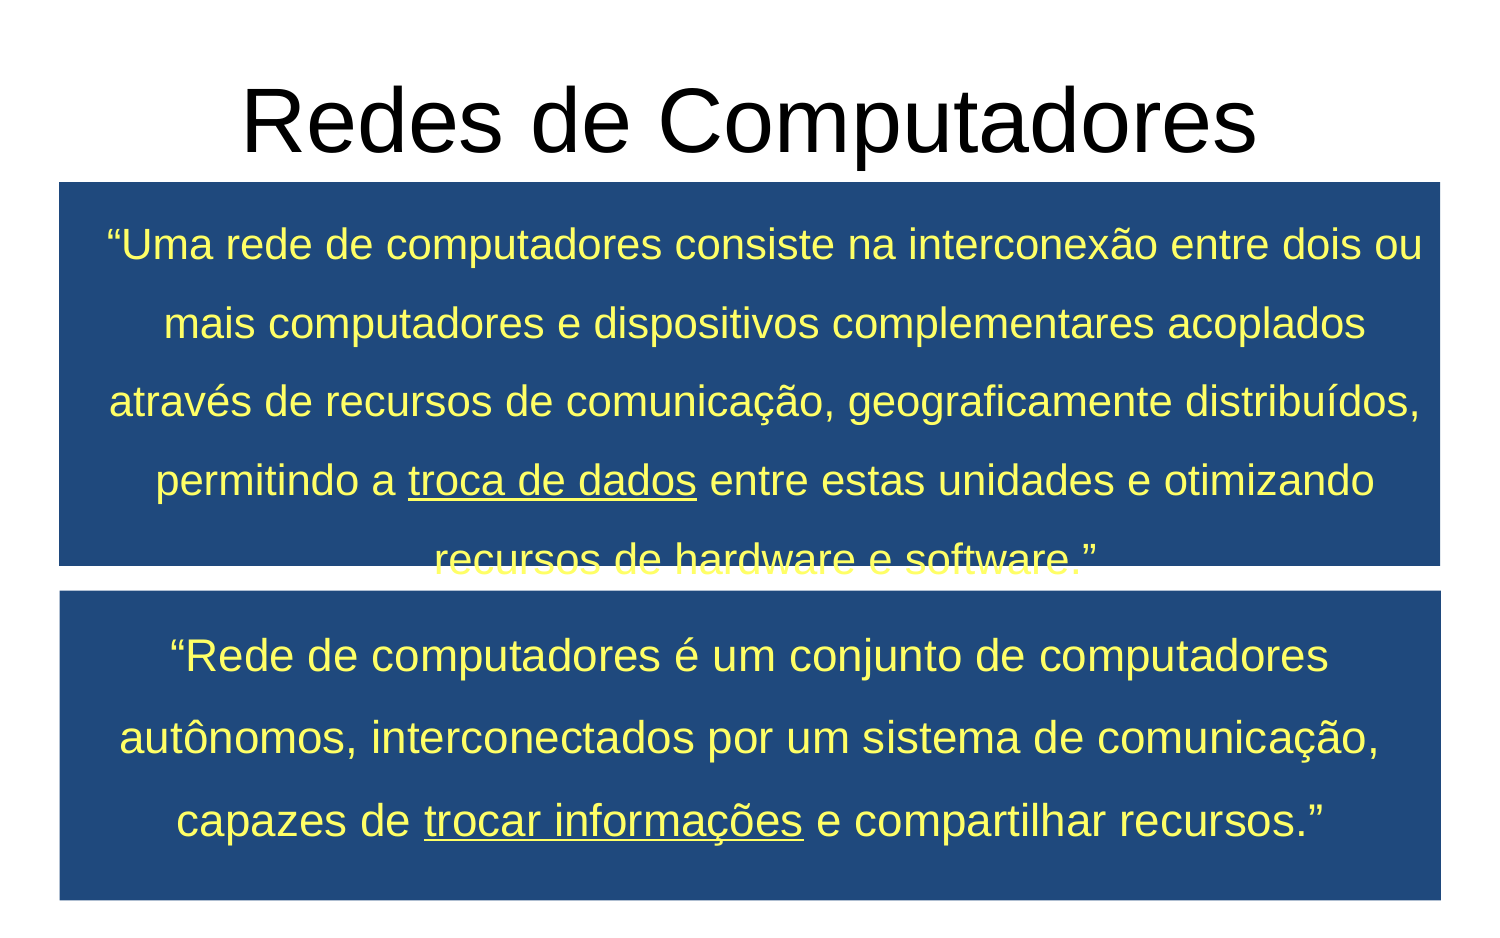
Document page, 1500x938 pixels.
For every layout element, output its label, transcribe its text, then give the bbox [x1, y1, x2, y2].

text_box [75, 566, 1425, 590]
text_box “Rede de computadores é um conjunto de computadores autônomos, interconectados por um sistema de comunicação, capazes de trocar informações e compartilhar recursos.” [59, 590, 1441, 901]
text_box “Uma rede de computadores consiste na interconexão entre dois ou mais computadores e dispositivos complementares acoplados através de recursos de comunicação, geograficamente distribuídos, permitindo a troca de dados entre estas unidades e otimizando recursos de hardware e software.” [59, 182, 1441, 566]
text_box Redes de Computadores [75, 37, 1425, 182]
